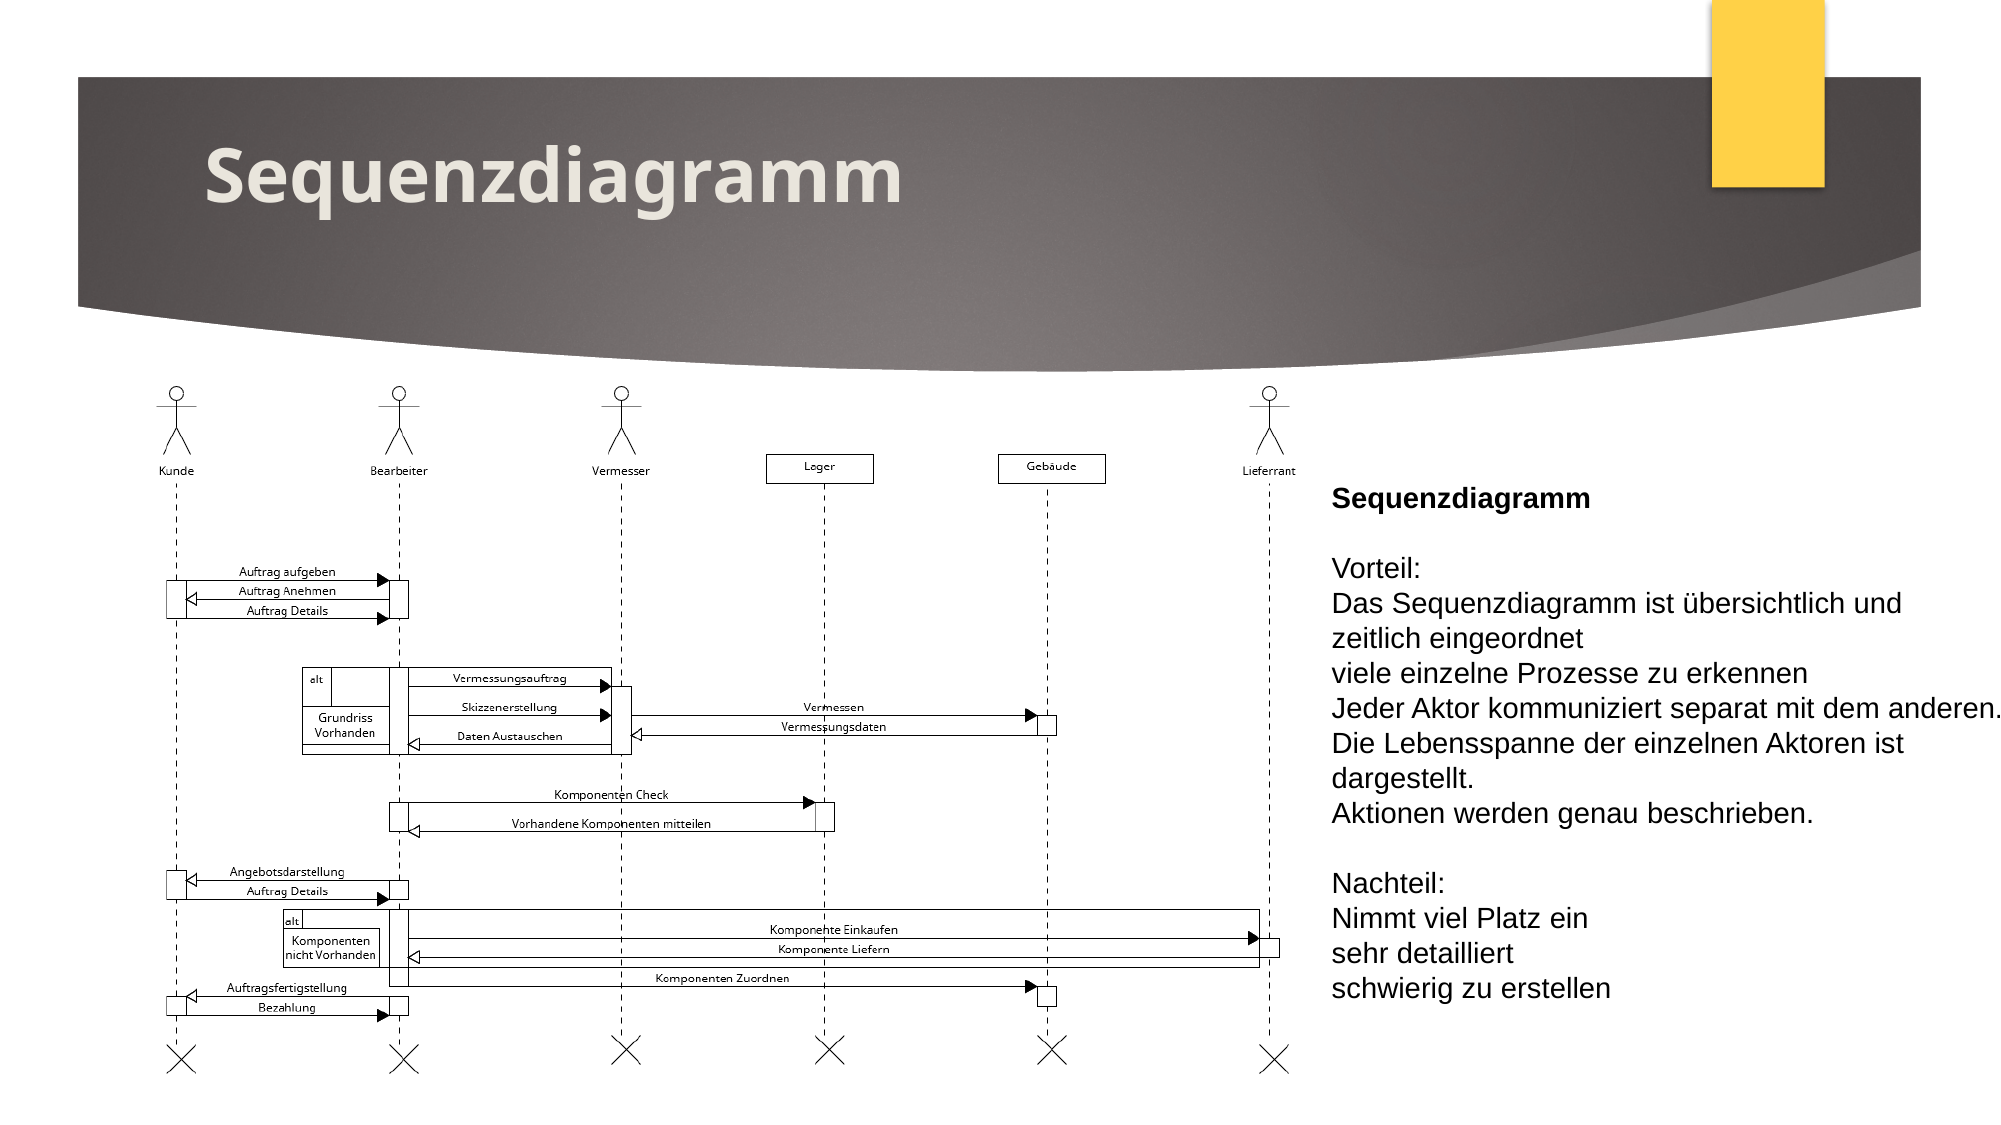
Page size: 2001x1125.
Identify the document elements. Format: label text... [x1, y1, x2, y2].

title Sequenzdiagramm [189, 159, 1627, 276]
text_box Sequenzdiagramm Vorteil: Das Sequenzdiagramm ist übersichtlich und zeitlich eingeordnet viele einzelne Prozesse zu erkennen Jeder Aktor kommuniziert separat mit dem anderen. Die Lebensspanne der einzelnen Aktoren ist dargestellt. Aktionen werden genau beschrieben. Nachteil: Nimmt viel Platz ein sehr detailliert schwierig zu erstellen [1322, 472, 2000, 1057]
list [136, 375, 1318, 1102]
